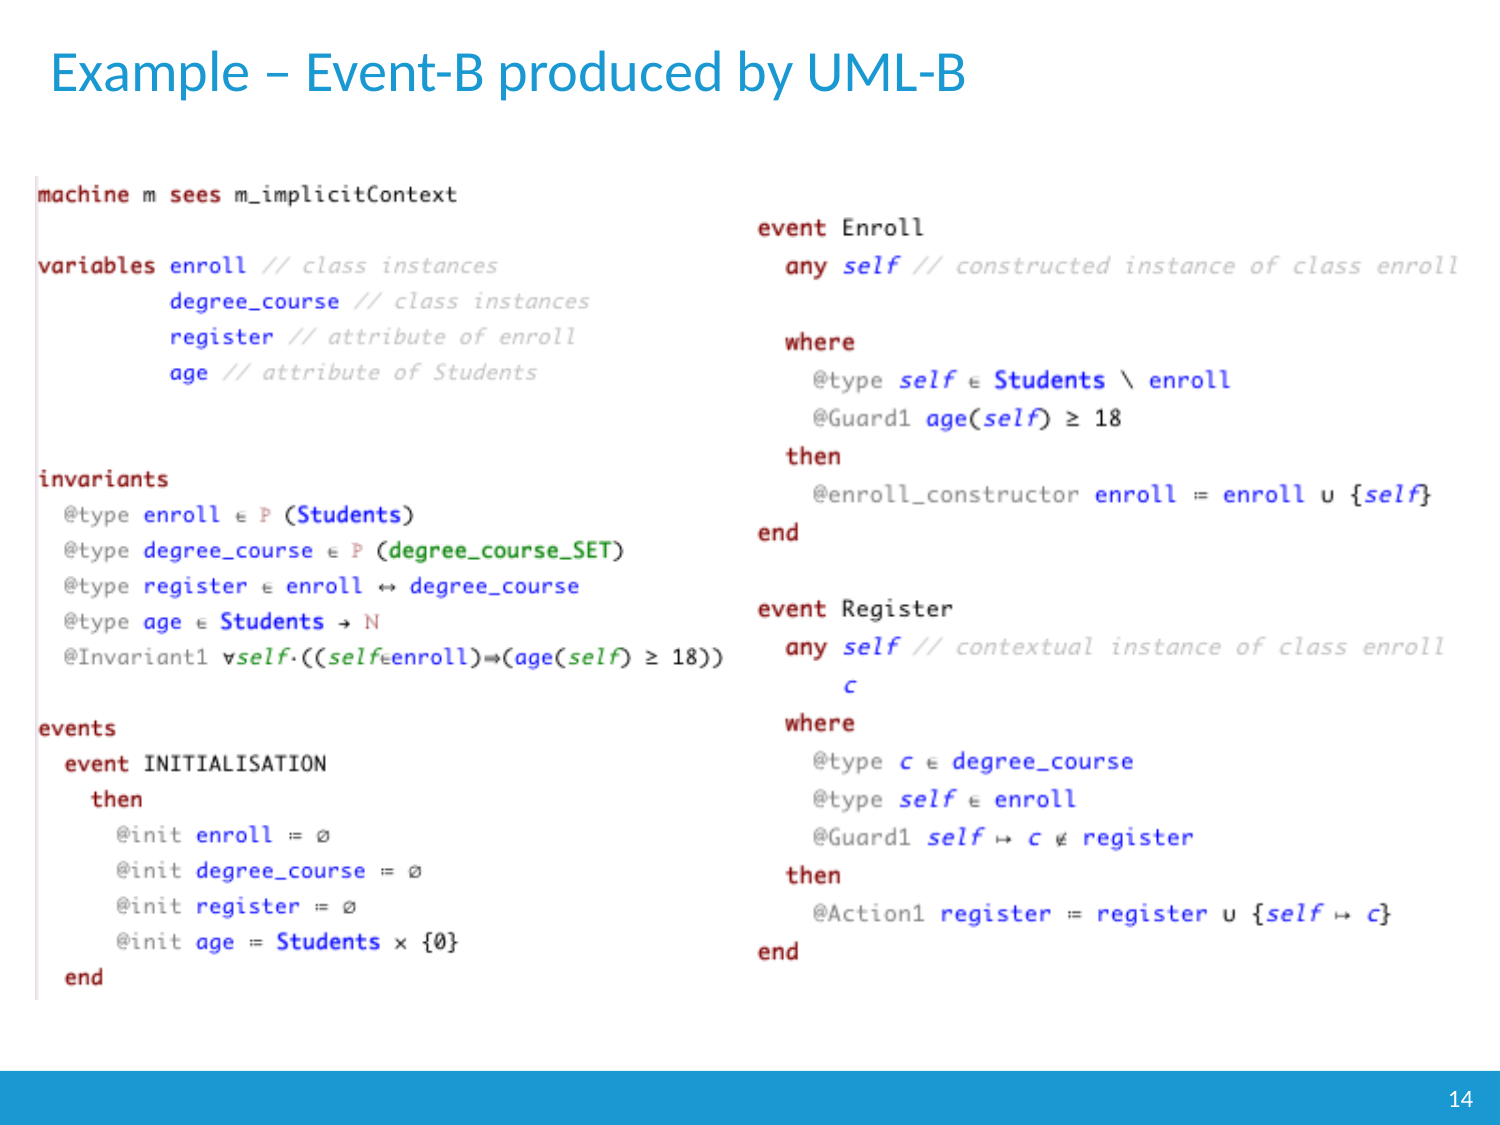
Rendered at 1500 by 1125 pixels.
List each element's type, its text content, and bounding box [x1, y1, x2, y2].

title Example – Event-B produced by UML-B [35, 0, 1350, 136]
picture [35, 176, 1500, 1001]
